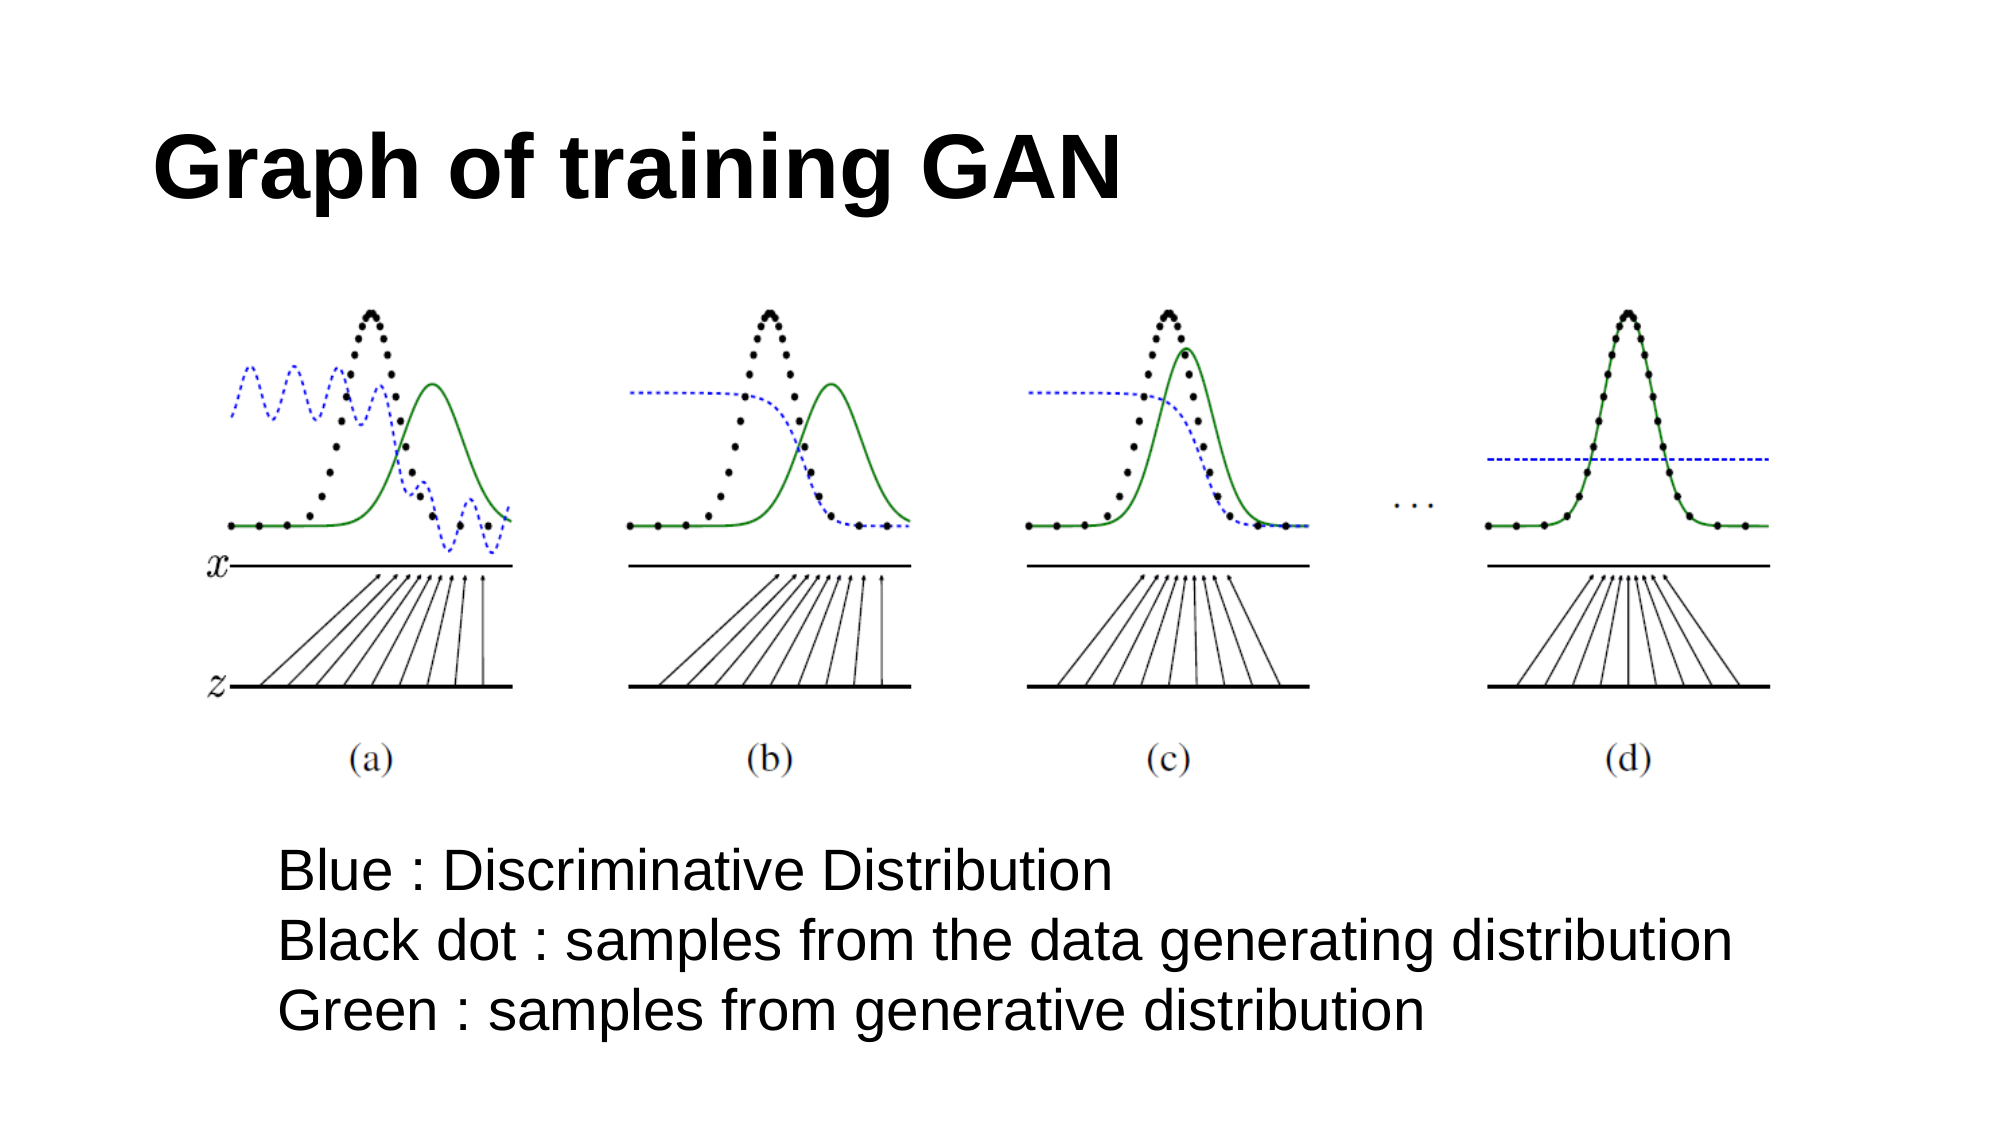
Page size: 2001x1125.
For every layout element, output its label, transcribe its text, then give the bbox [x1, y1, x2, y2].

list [152, 256, 1878, 813]
title Graph of training GAN [137, 59, 1863, 278]
